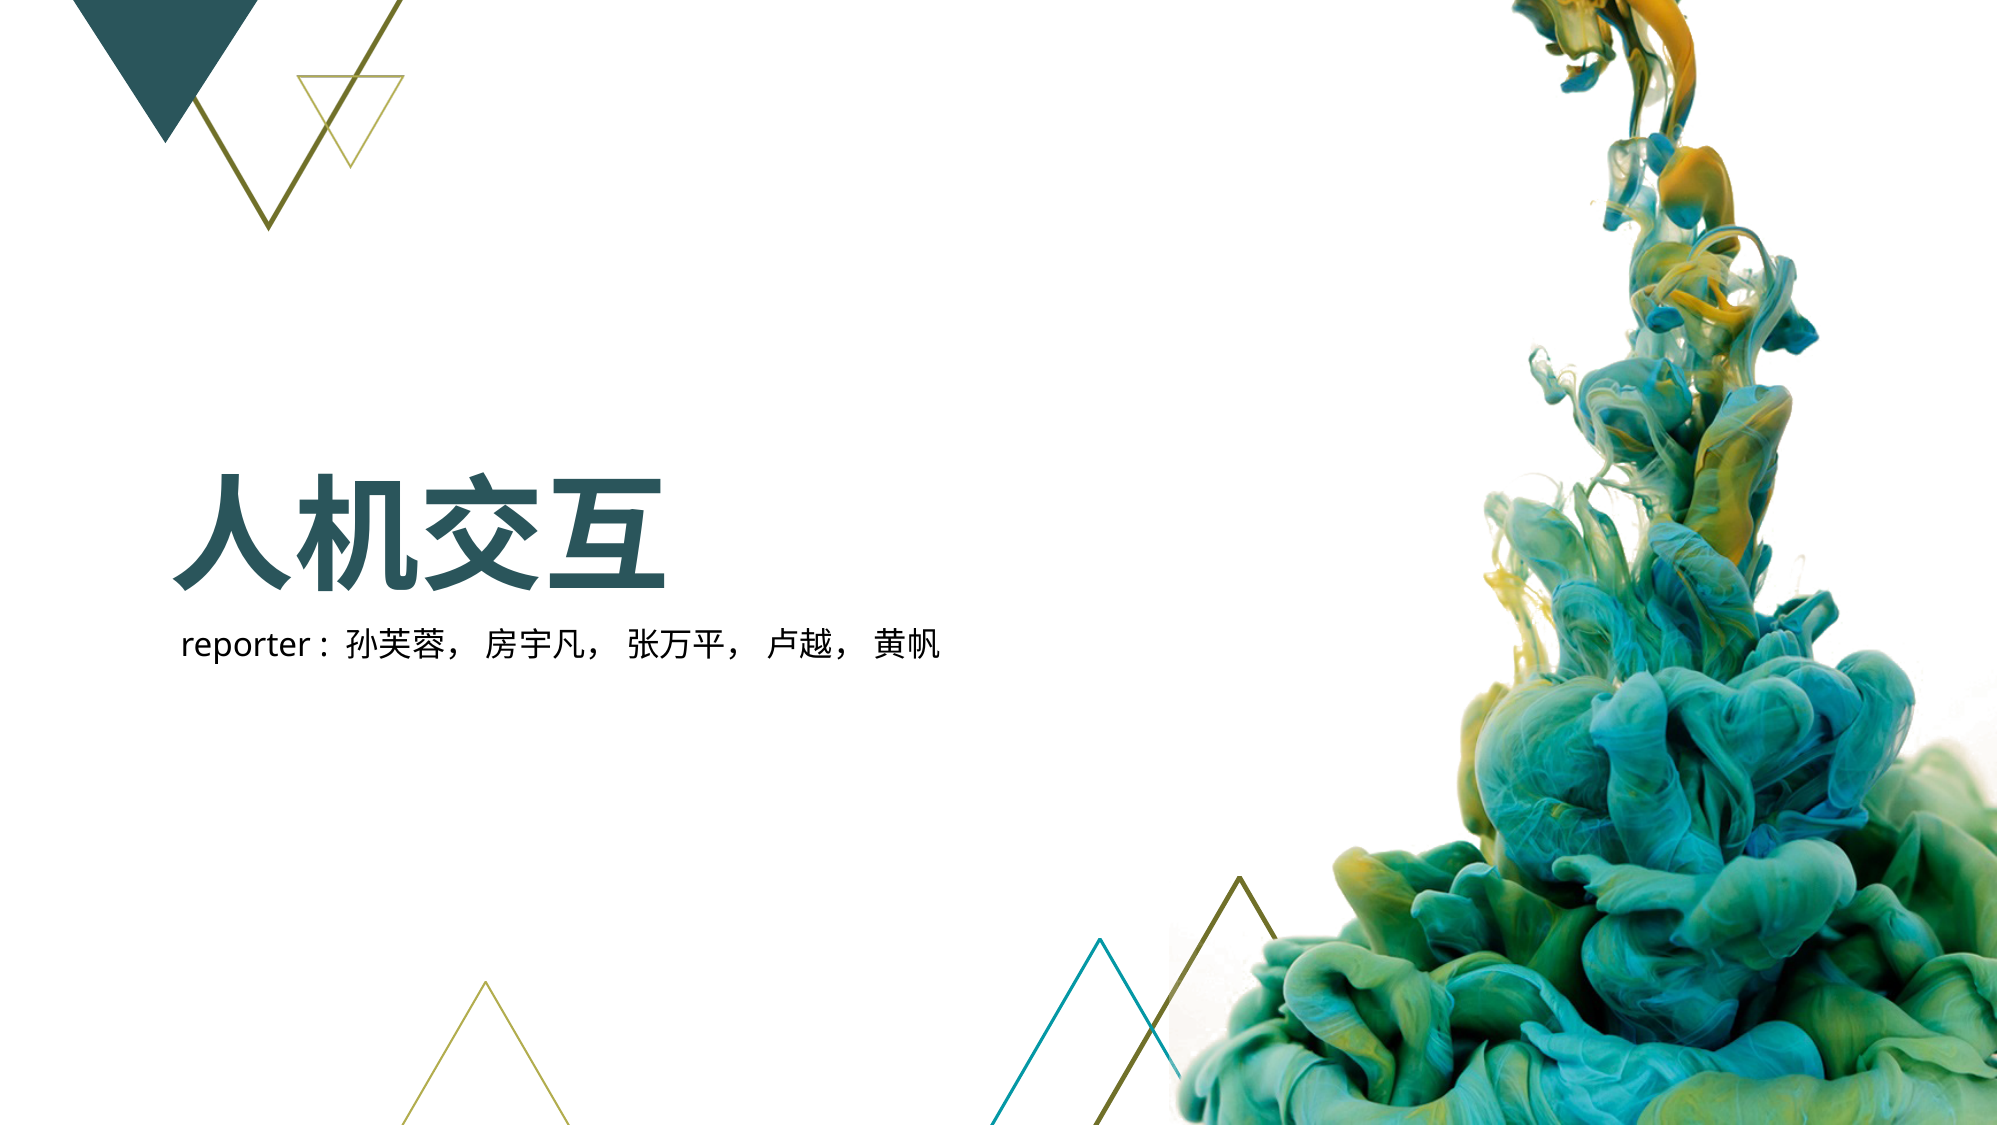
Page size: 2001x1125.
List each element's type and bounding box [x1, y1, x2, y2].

text_box [402, 981, 569, 1125]
text_box [154, 332, 1074, 672]
picture [1169, 0, 1997, 1125]
text_box [1152, 999, 1169, 1056]
text_box [73, 0, 78, 8]
text_box [992, 938, 1169, 1125]
picture [78, 0, 411, 232]
